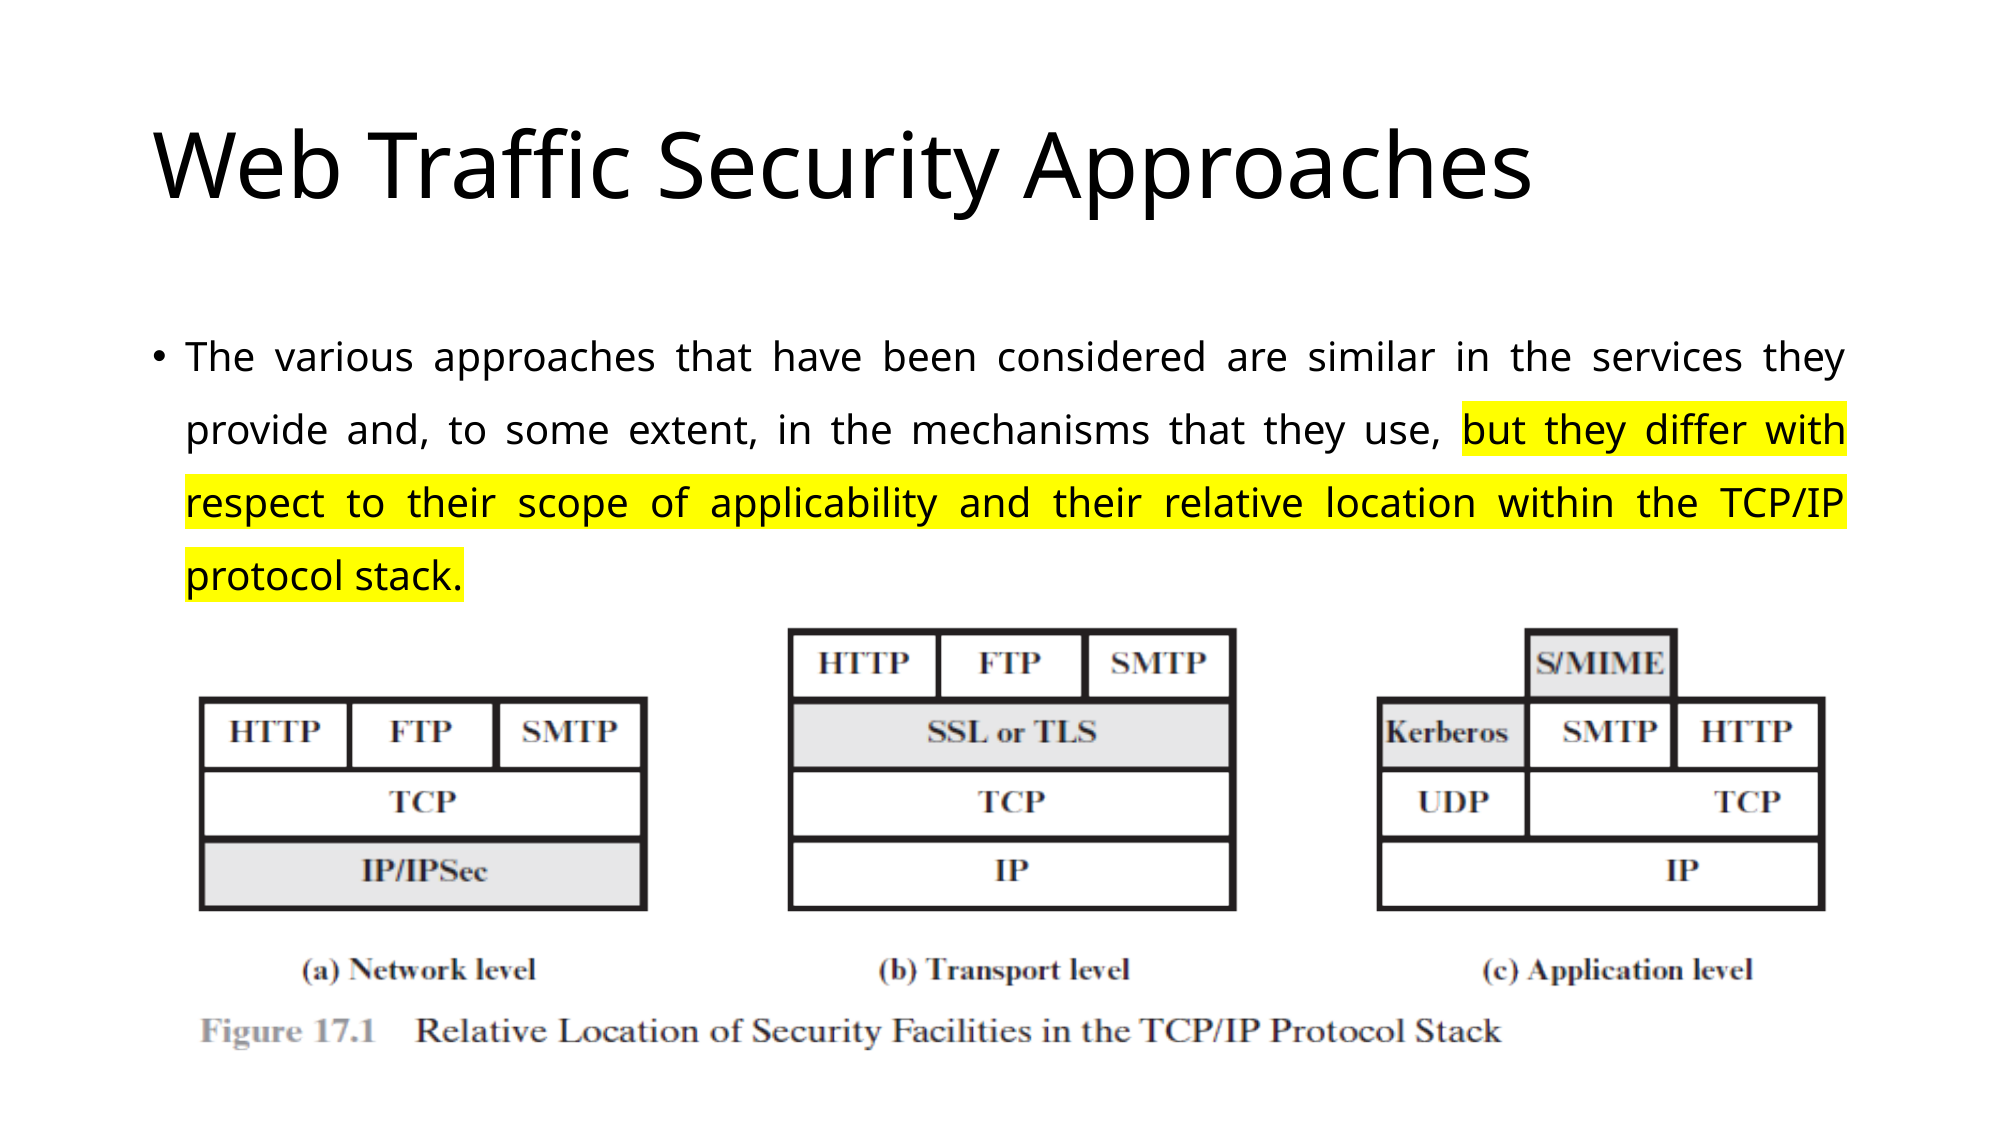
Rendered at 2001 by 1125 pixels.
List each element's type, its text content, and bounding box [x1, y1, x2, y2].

title Web Traffic Security Approaches [137, 59, 1863, 278]
picture [137, 588, 1863, 1066]
list The various approaches that have been considered are similar in the services they provide and, to some extent, in the mechanisms that they use, but they differ with respect to their scope of applicability and their relative location within the TCP/IP protocol stack. [137, 299, 1863, 588]
